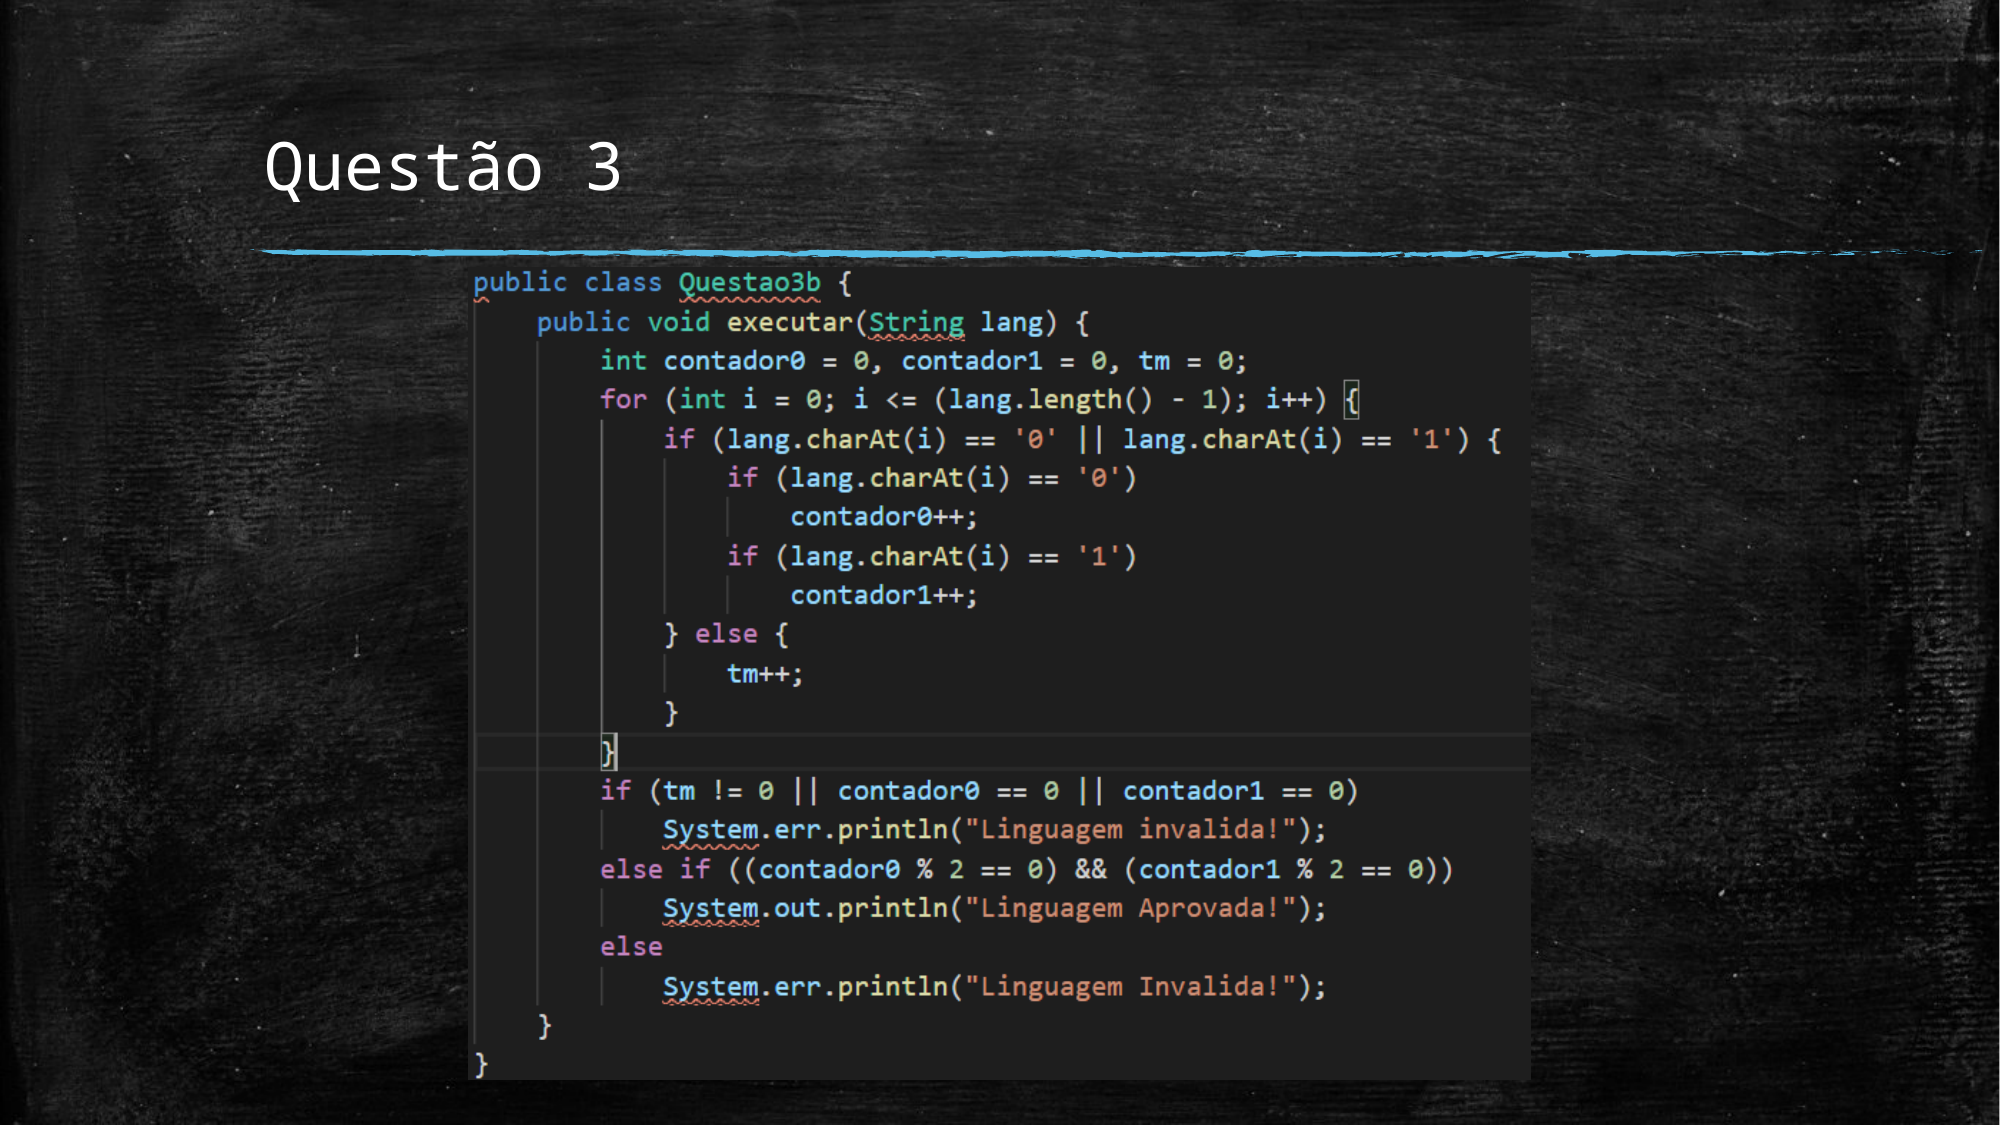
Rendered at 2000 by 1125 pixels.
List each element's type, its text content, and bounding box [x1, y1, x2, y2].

title Questão 3 [249, 45, 1750, 213]
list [468, 267, 1531, 1080]
